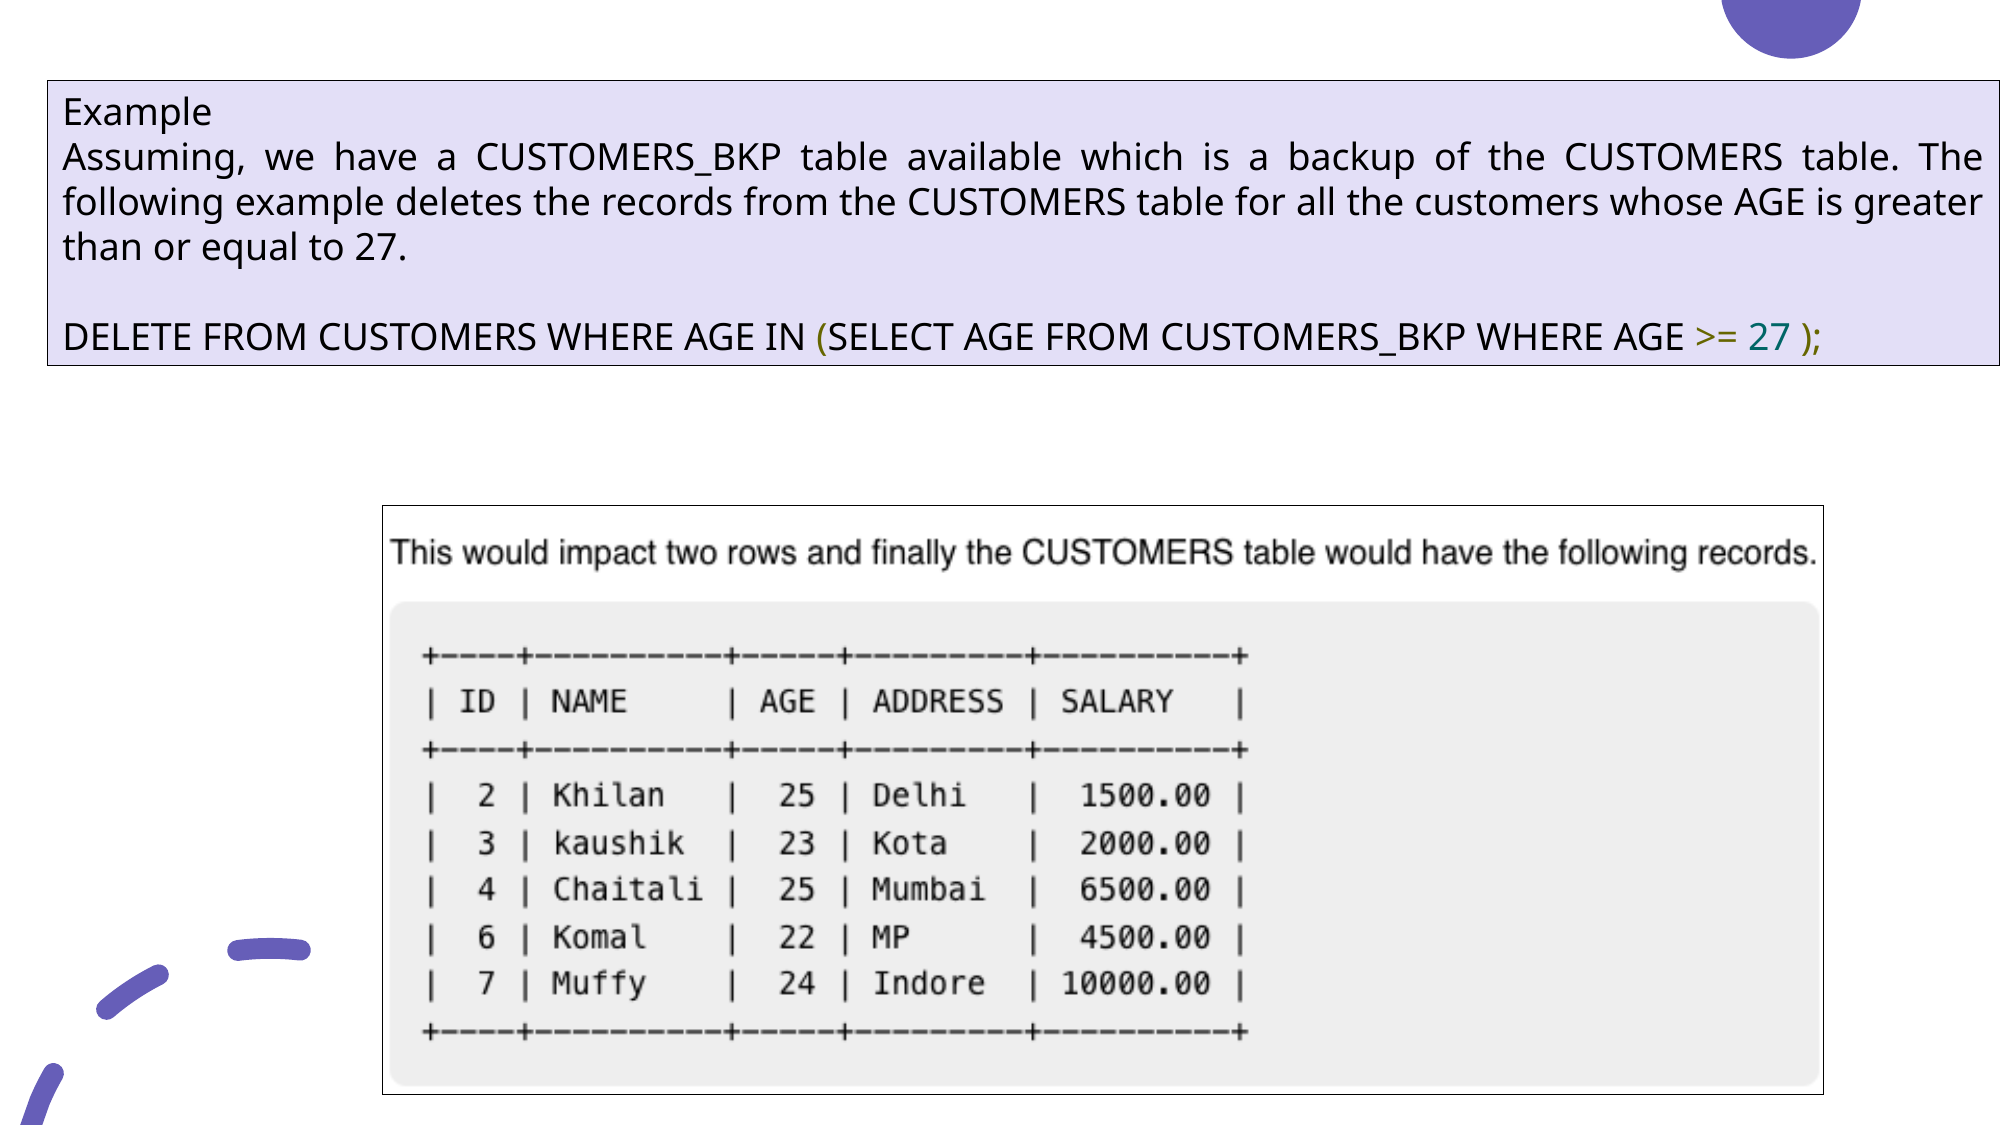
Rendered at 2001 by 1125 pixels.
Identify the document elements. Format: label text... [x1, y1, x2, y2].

picture [382, 504, 1824, 1095]
text_box Example Assuming, we have a CUSTOMERS_BKP table available which is a backup of the CUSTOMERS table. The following example deletes the records from the CUSTOMERS table for all the customers whose AGE is greater than or equal to 27. DELETE FROM CUSTOMERS WHERE AGE IN (SELECT AGE FROM CUSTOMERS_BKP WHERE AGE >= 27 ); [47, 80, 2000, 366]
